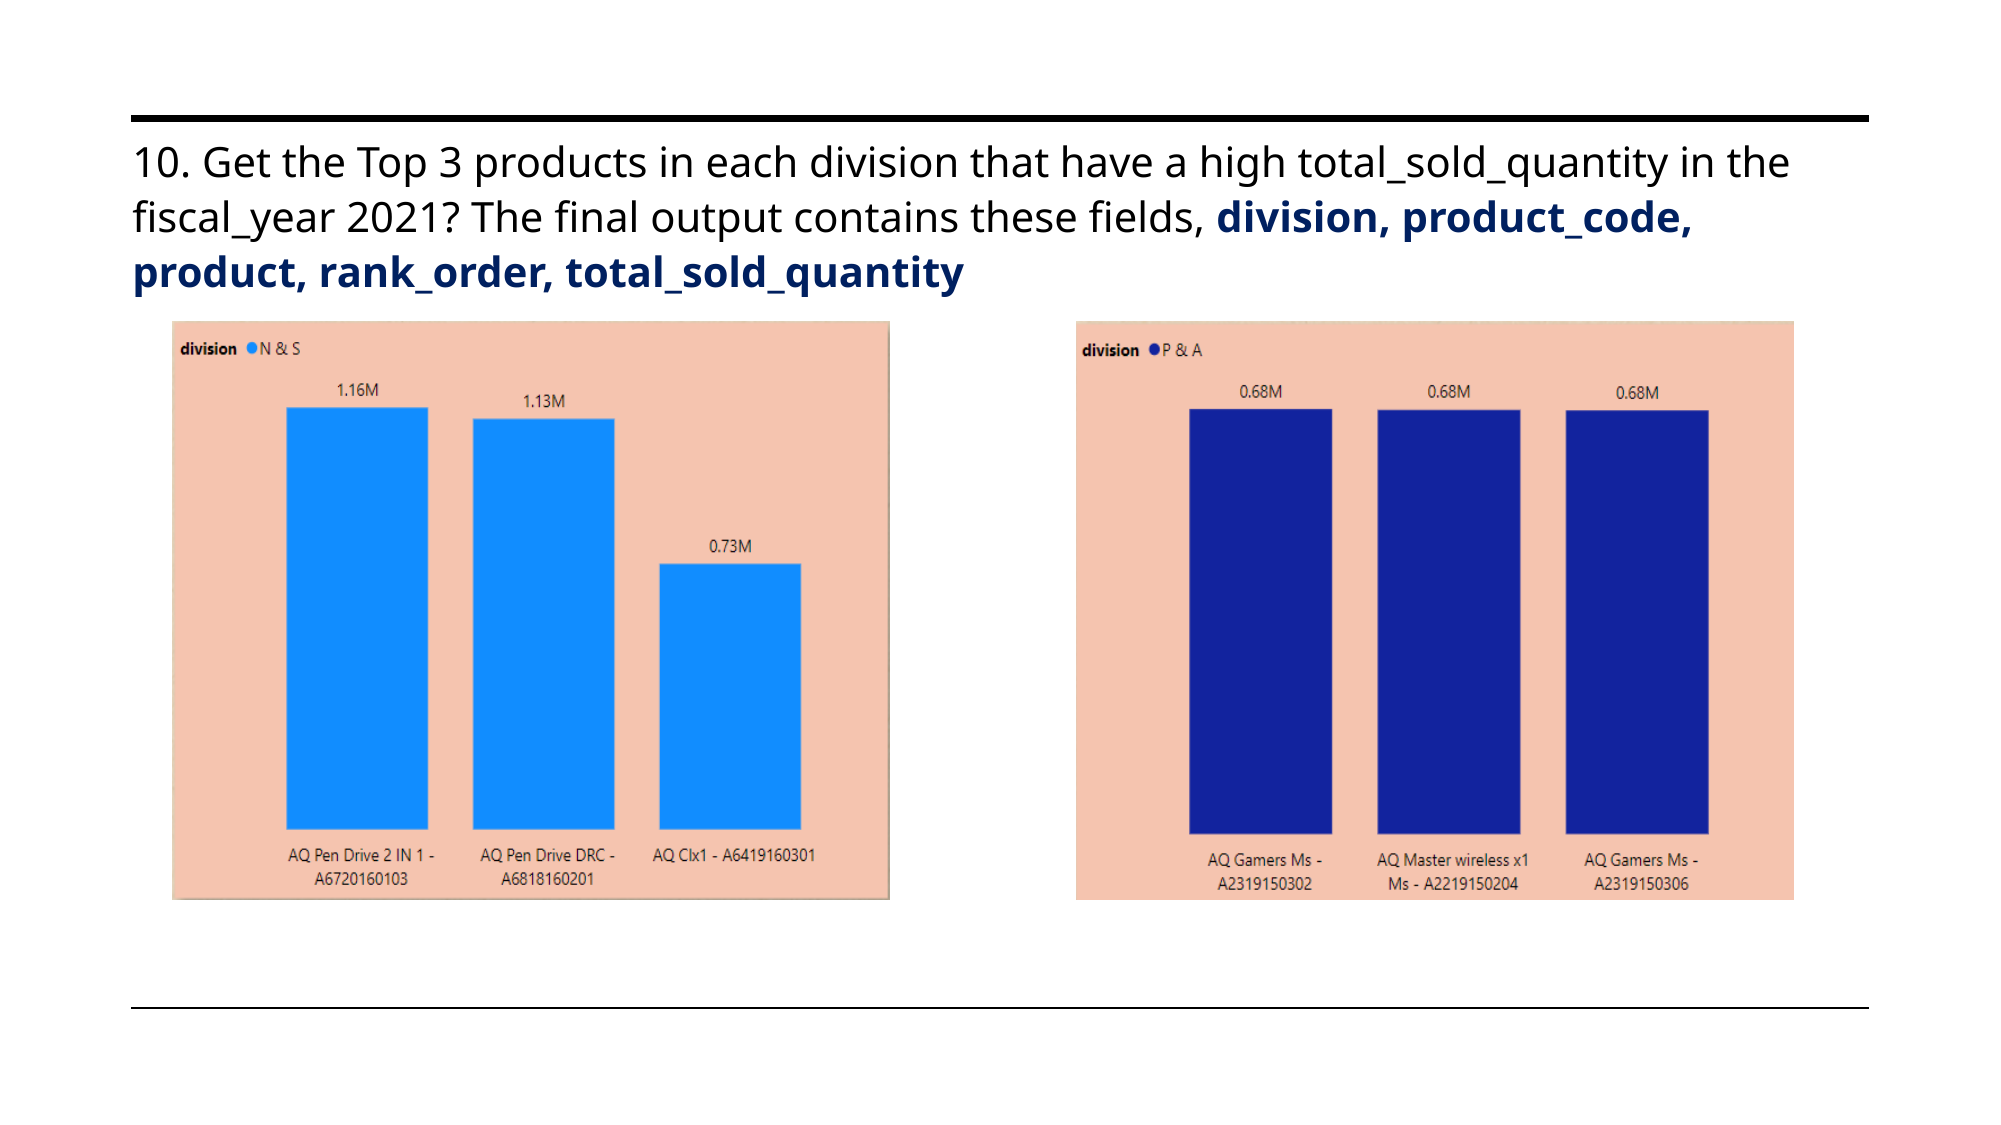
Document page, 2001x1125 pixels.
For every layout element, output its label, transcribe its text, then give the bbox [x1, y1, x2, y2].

picture [172, 321, 890, 900]
picture [1076, 321, 1794, 900]
list 10. Get the Top 3 products in each division that have a high total_sold_quantity in the fiscal_year 2021? The final output contains these fields, division, product_code, product, rank_order, total_sold_quantity [117, 123, 1862, 999]
